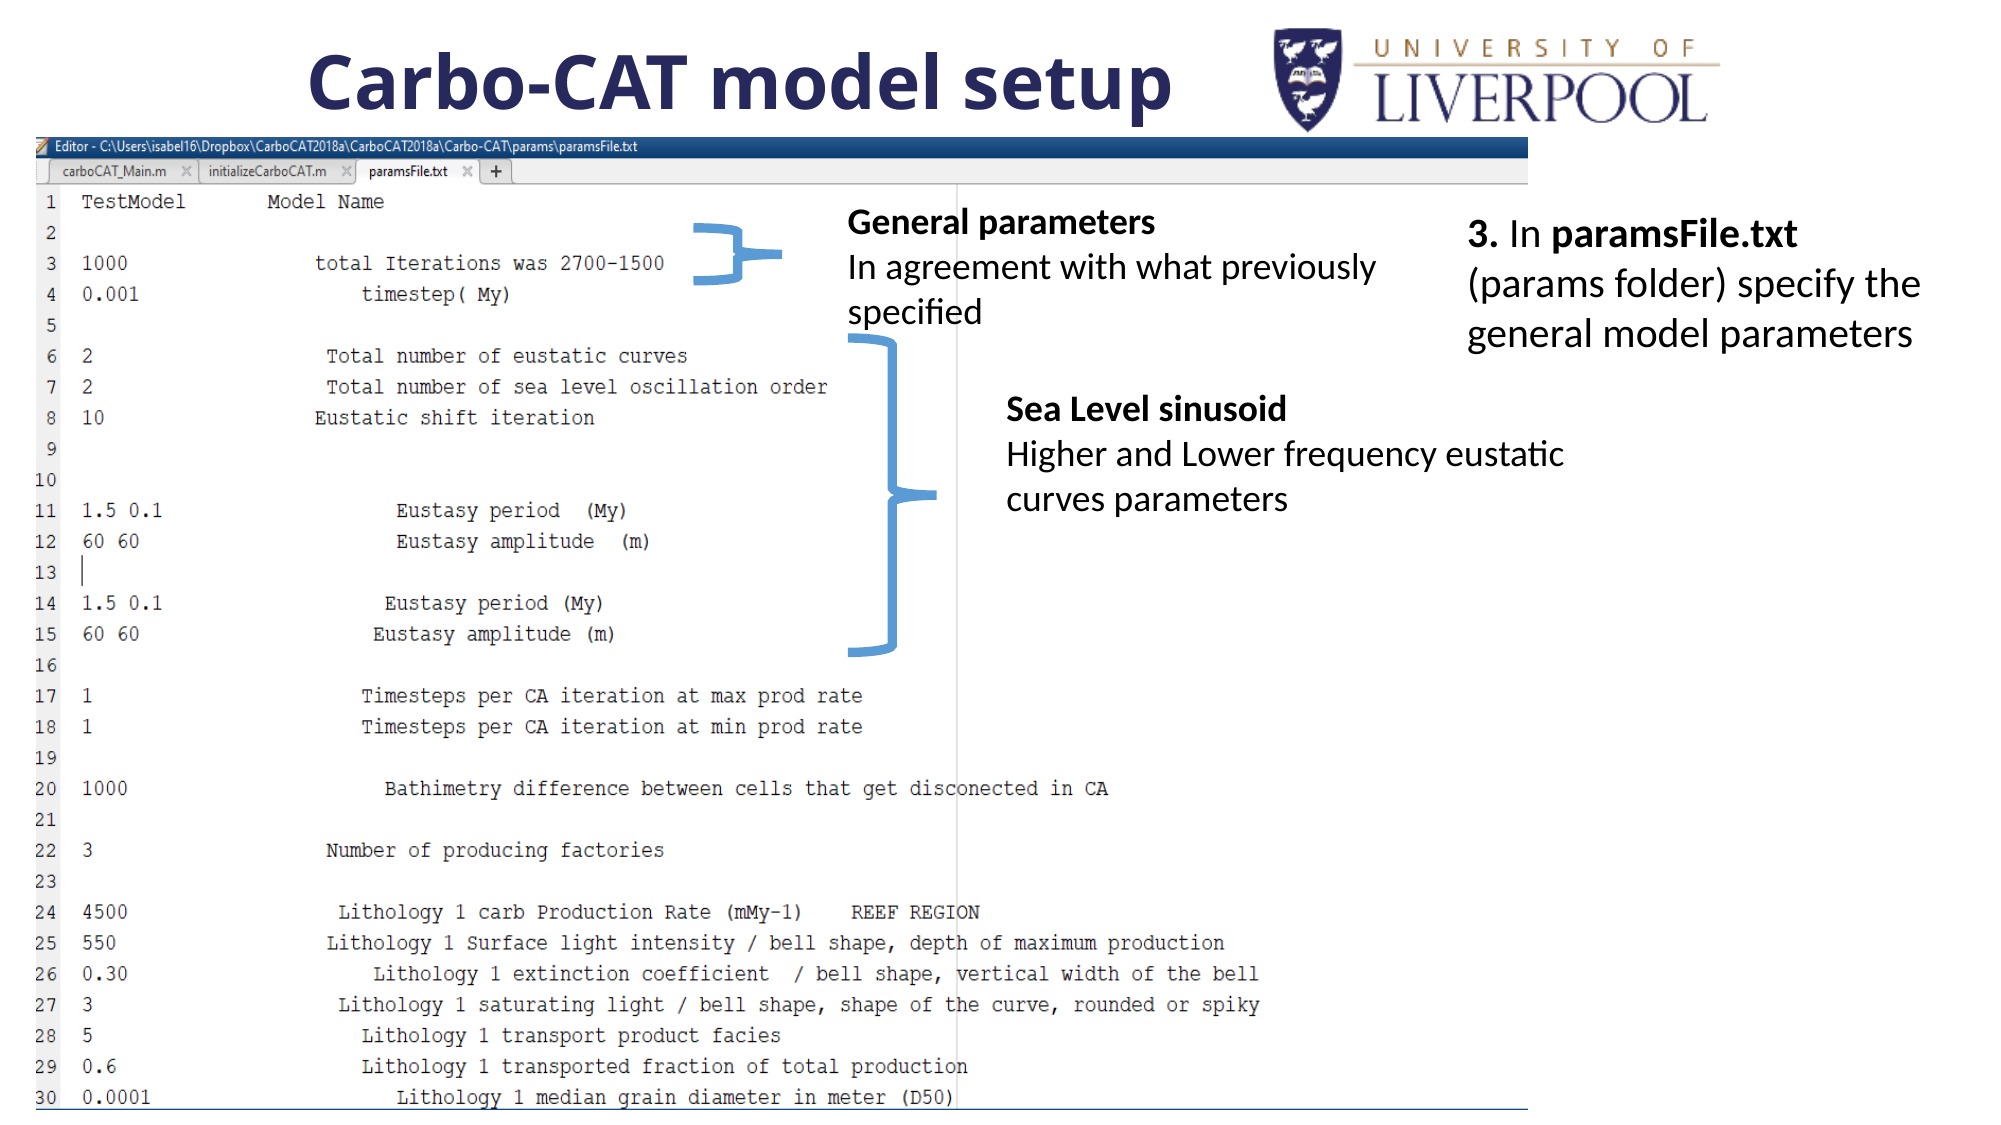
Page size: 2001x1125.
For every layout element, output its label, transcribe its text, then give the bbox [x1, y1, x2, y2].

picture [36, 5, 1750, 1110]
text_box Carbo-CAT model setup [291, 37, 1246, 137]
text_box Sea Level sinusoid Higher and Lower frequency eustatic curves parameters [1528, 376, 1612, 527]
text_box 3. In paramsFile.txt (params folder) specify the general model parameters [1528, 198, 1938, 363]
